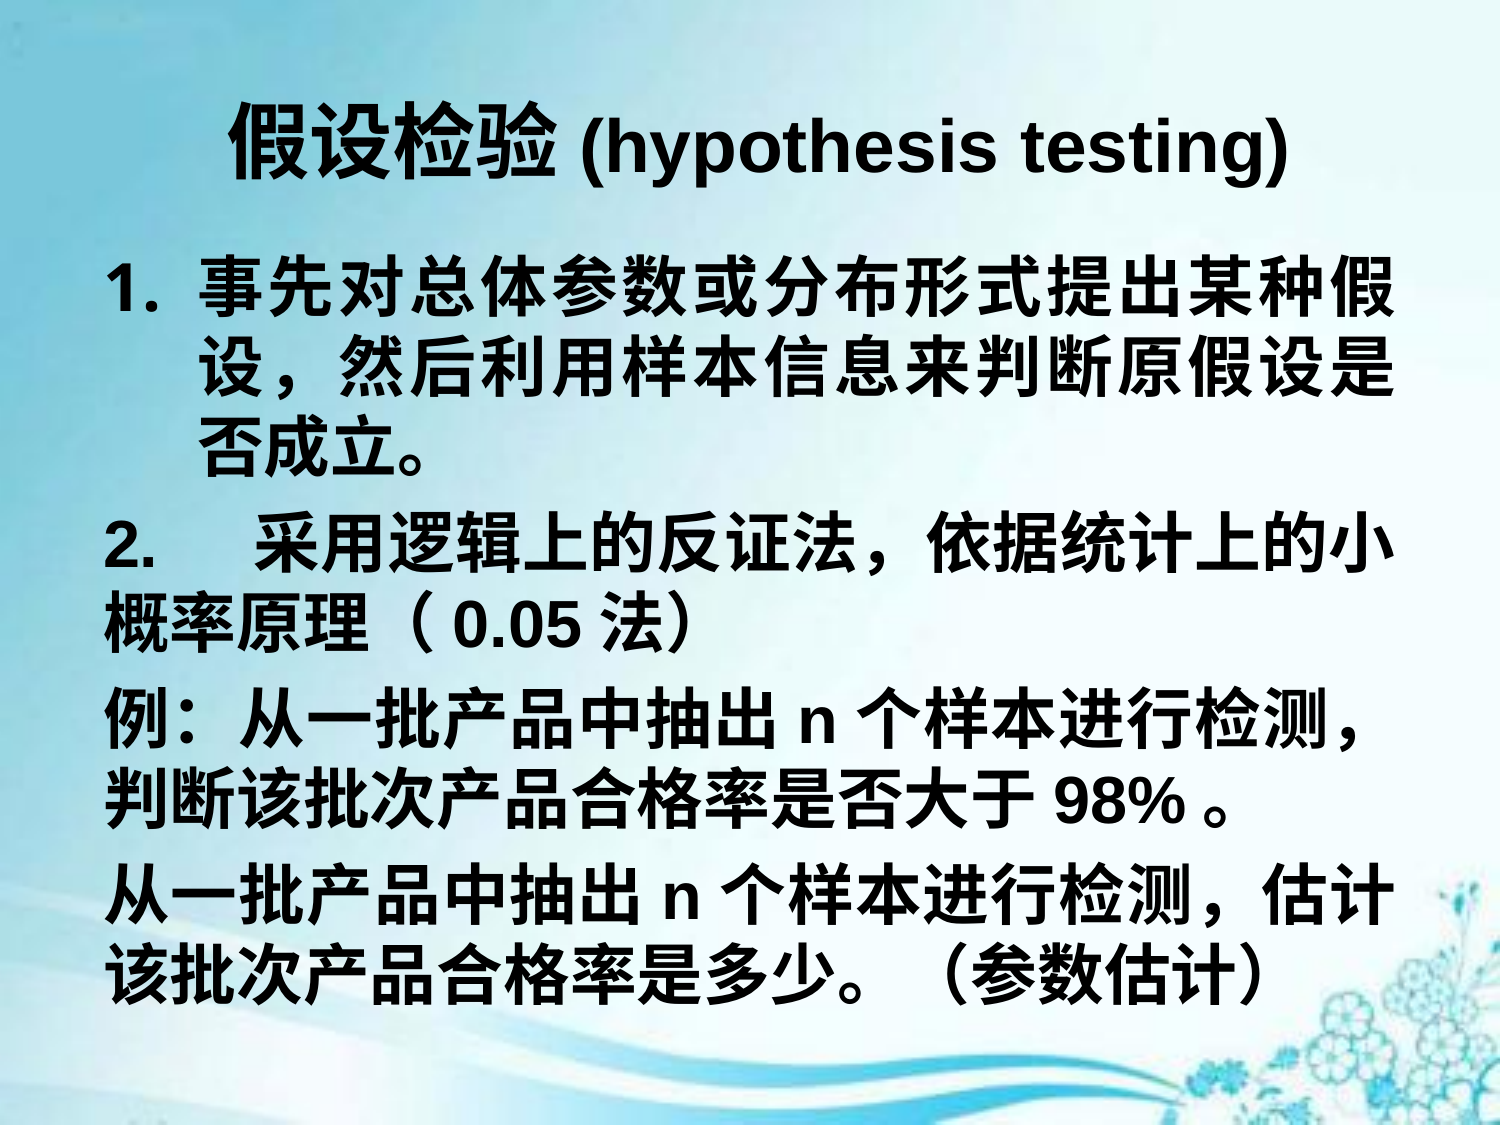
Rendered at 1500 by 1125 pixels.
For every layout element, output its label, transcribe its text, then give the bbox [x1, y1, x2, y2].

list 事先对总体参数或分布形式提出某种假设，然后利用样本信息来判断原假设是否成立。 2. 采用逻辑上的反证法，依据统计上的小概率原理（0.05法） 例：从一批产品中抽出n个样本进行检测，判断该批次产品合格率是否大于98%。 从一批产品中抽出n个样本进行检测，估计该批次产品合格率是多少。（参数估计） [88, 237, 1412, 979]
picture [0, 0, 1500, 1125]
title 假设检验(hypothesis testing) [202, 50, 1315, 237]
